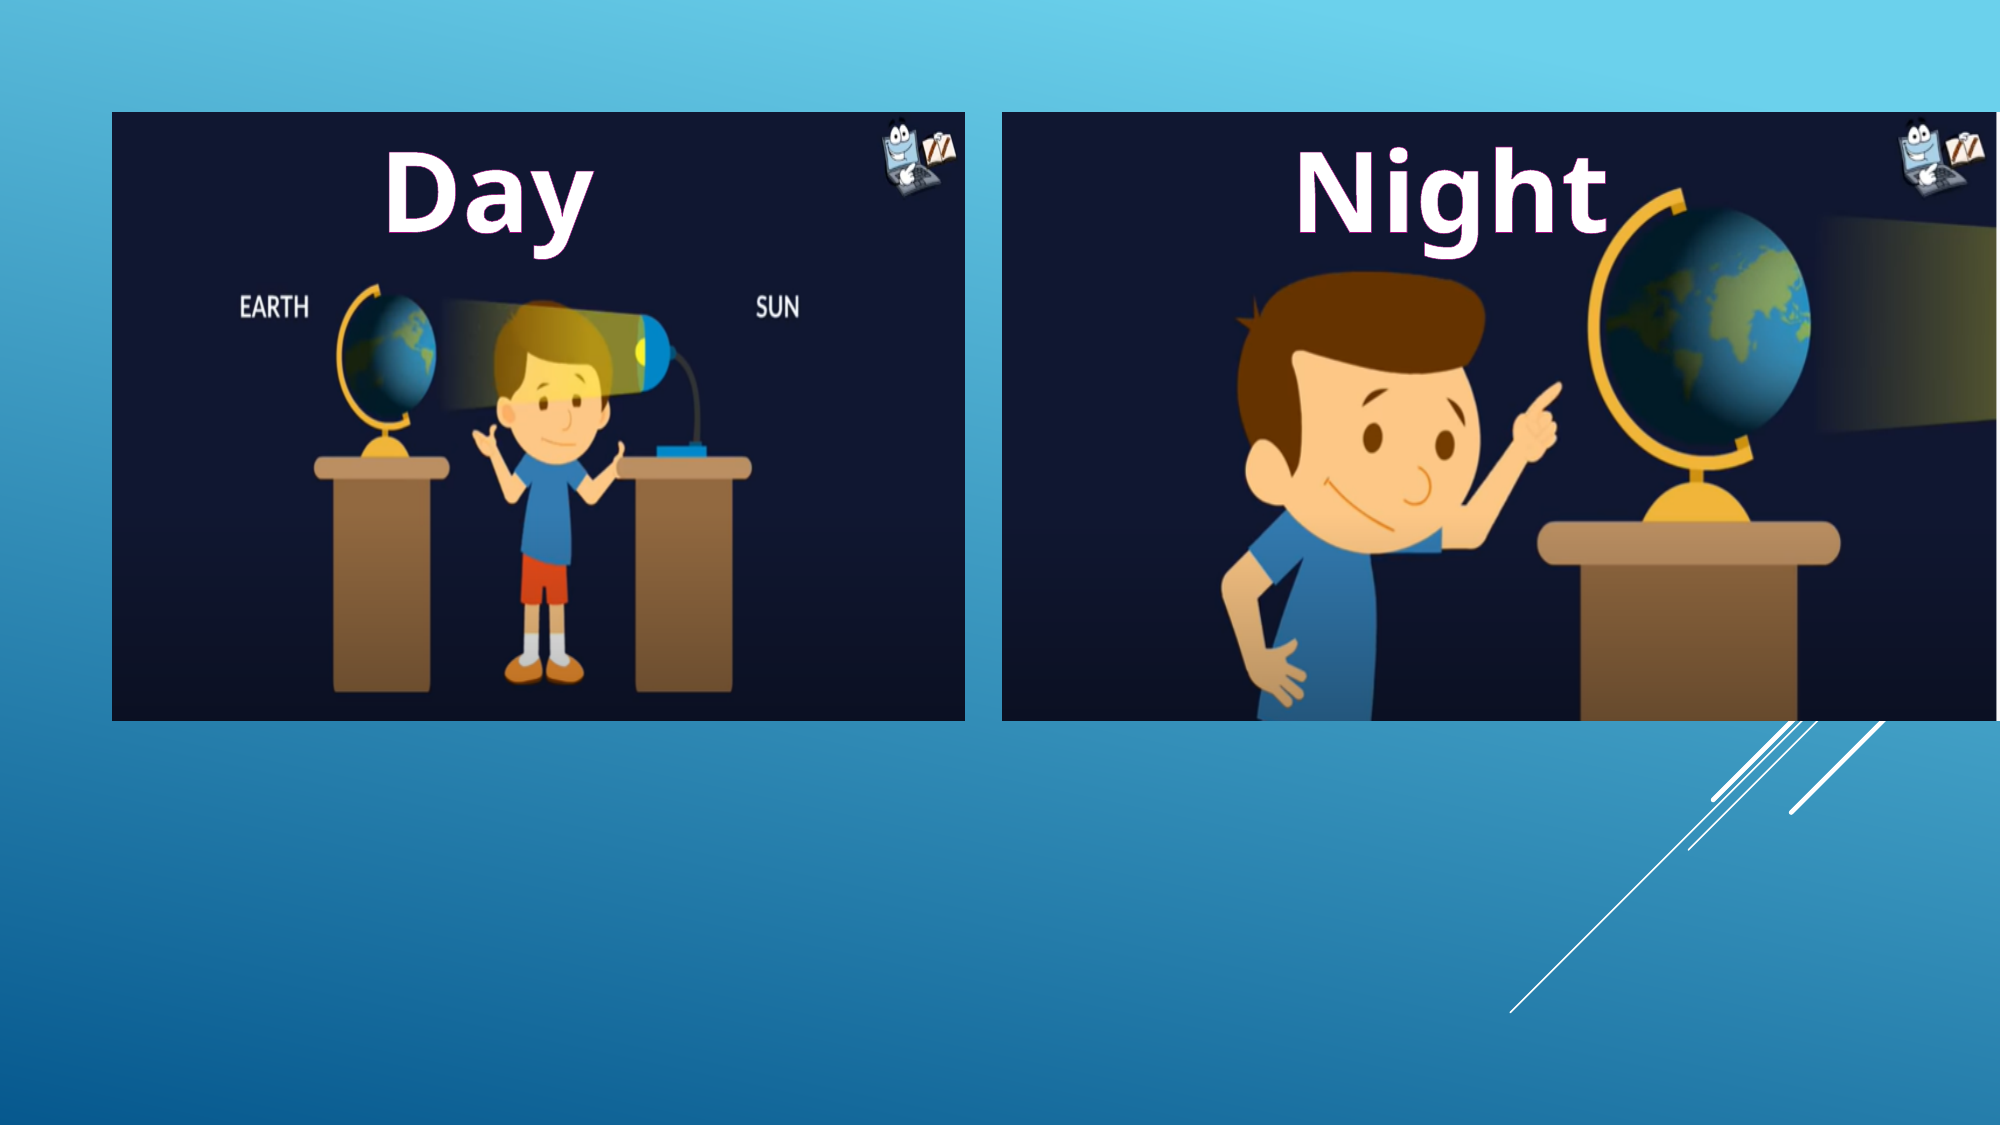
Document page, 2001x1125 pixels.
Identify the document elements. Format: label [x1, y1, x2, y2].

picture [111, 112, 965, 721]
list [1002, 112, 2000, 721]
